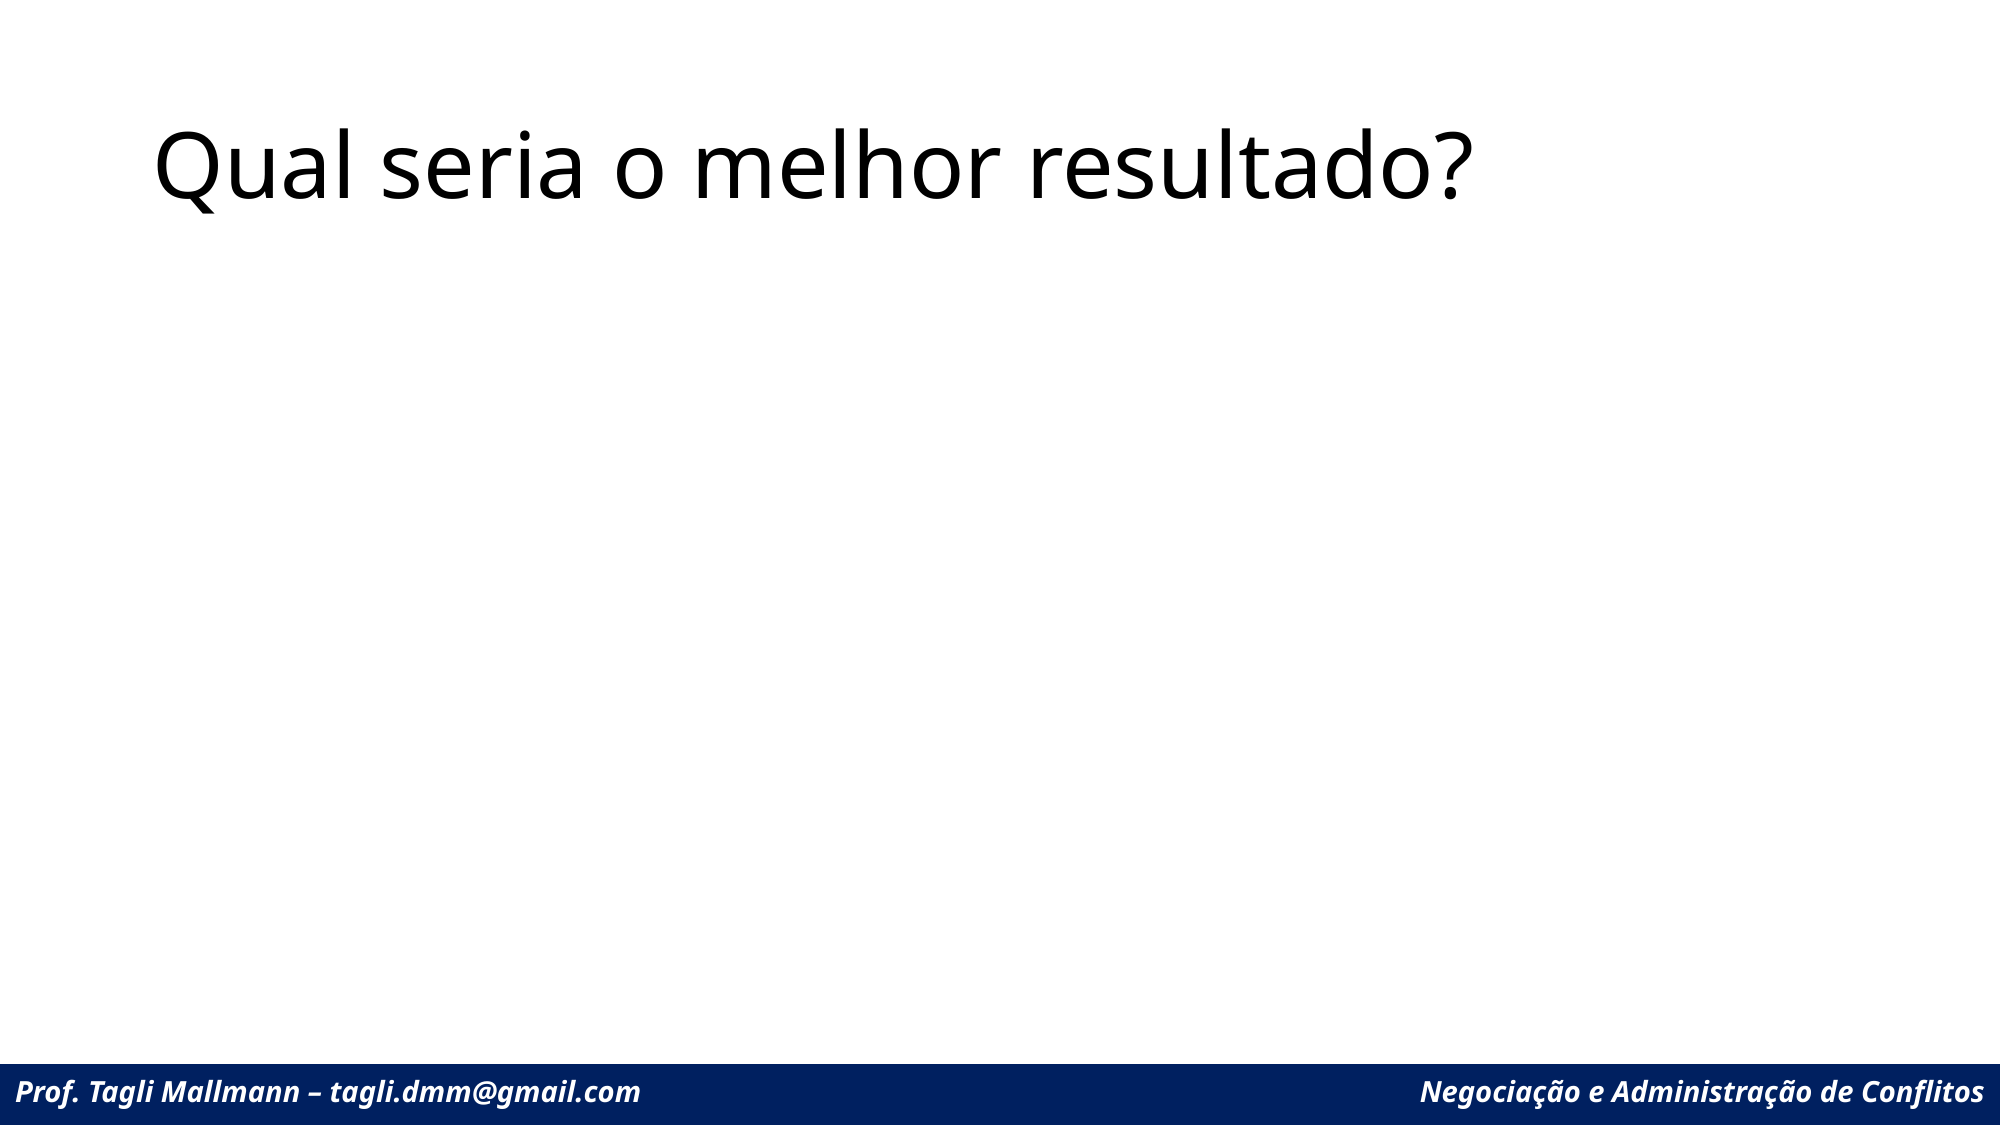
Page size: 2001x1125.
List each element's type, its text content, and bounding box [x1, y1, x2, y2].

title Qual seria o melhor resultado? [137, 59, 1863, 278]
